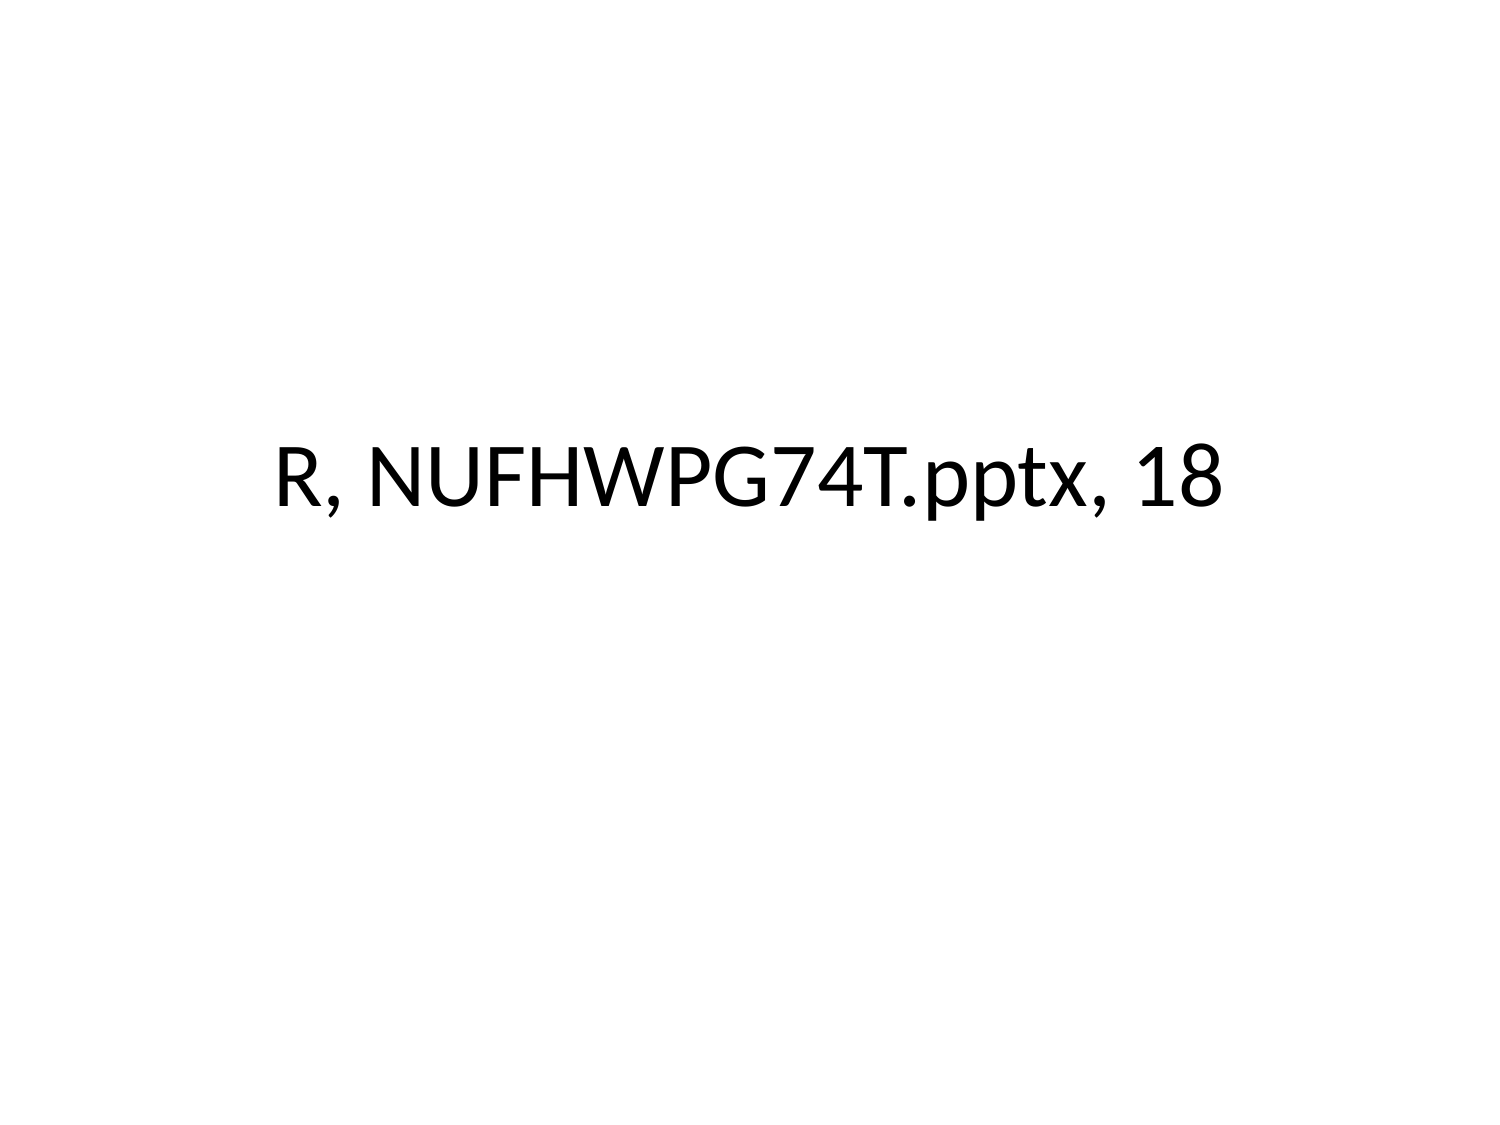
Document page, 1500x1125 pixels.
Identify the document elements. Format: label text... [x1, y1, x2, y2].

title R, NUFHWPG74T.pptx, 18 [112, 349, 1388, 591]
